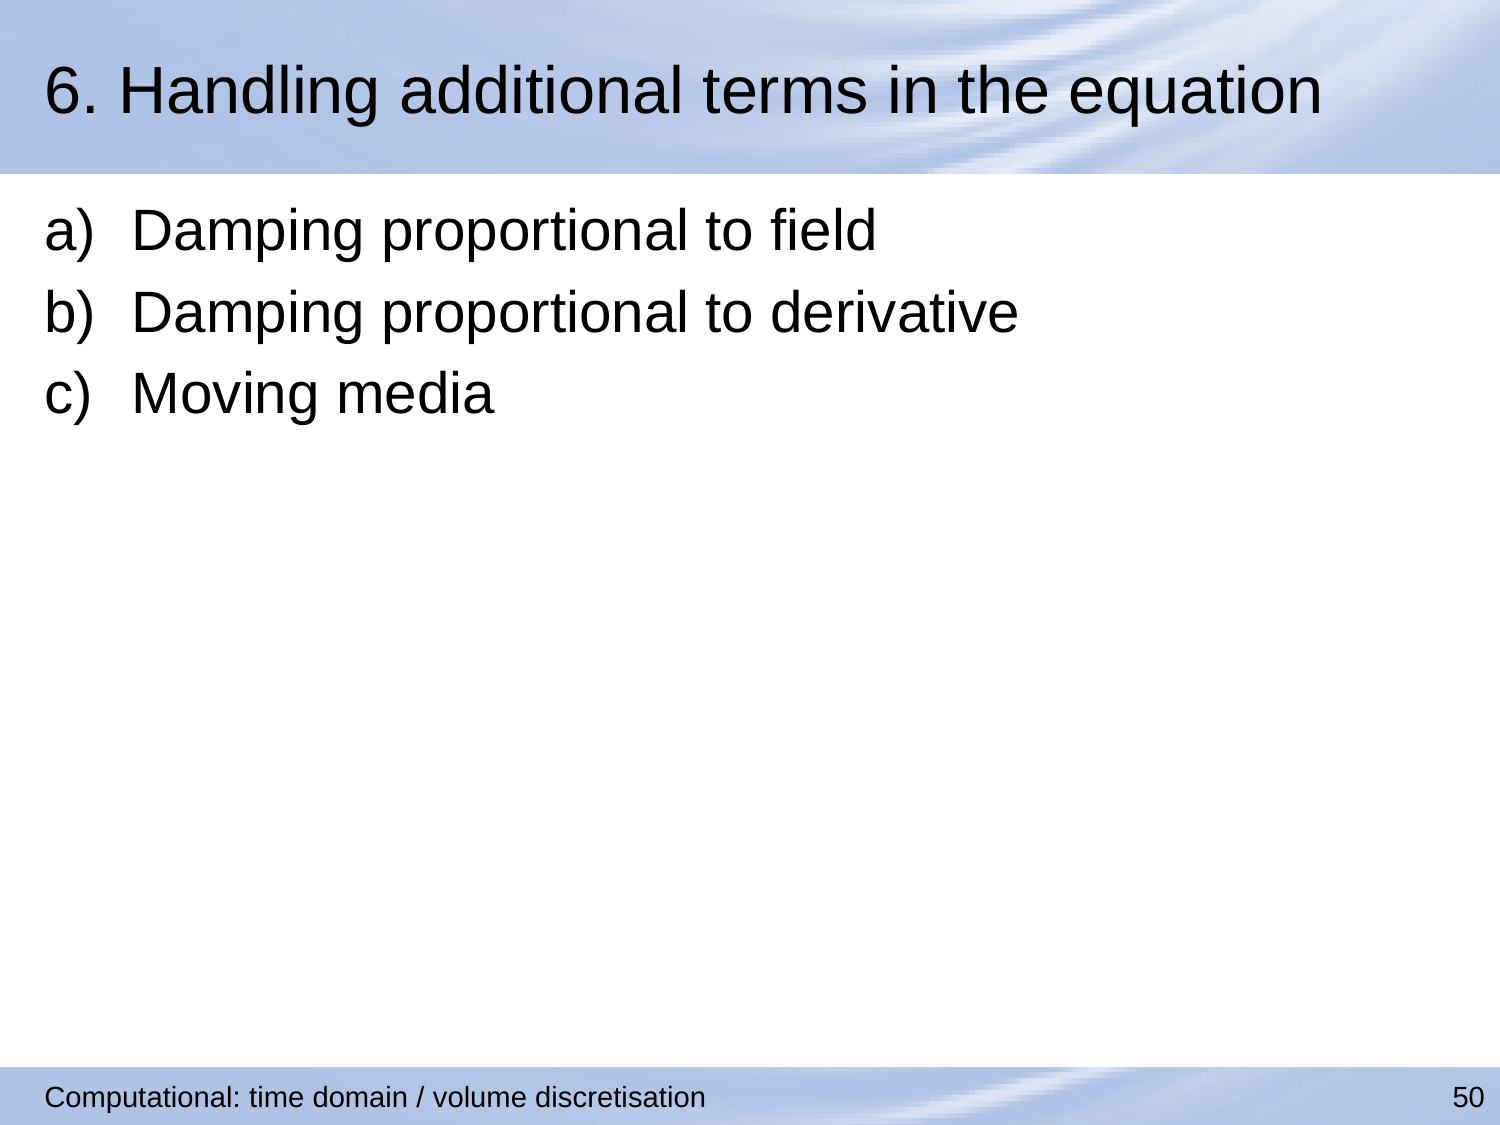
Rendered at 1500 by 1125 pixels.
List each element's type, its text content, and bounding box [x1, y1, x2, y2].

title 6. Handling additional terms in the equation [29, 0, 1500, 173]
footer Computational: time domain / volume discretisation [29, 1070, 1129, 1125]
picture [0, 1067, 1500, 1125]
slide_number 50 [1174, 1070, 1500, 1125]
picture [0, 0, 1500, 174]
list Damping proportional to field Damping proportional to derivative Moving media [29, 184, 1471, 1036]
